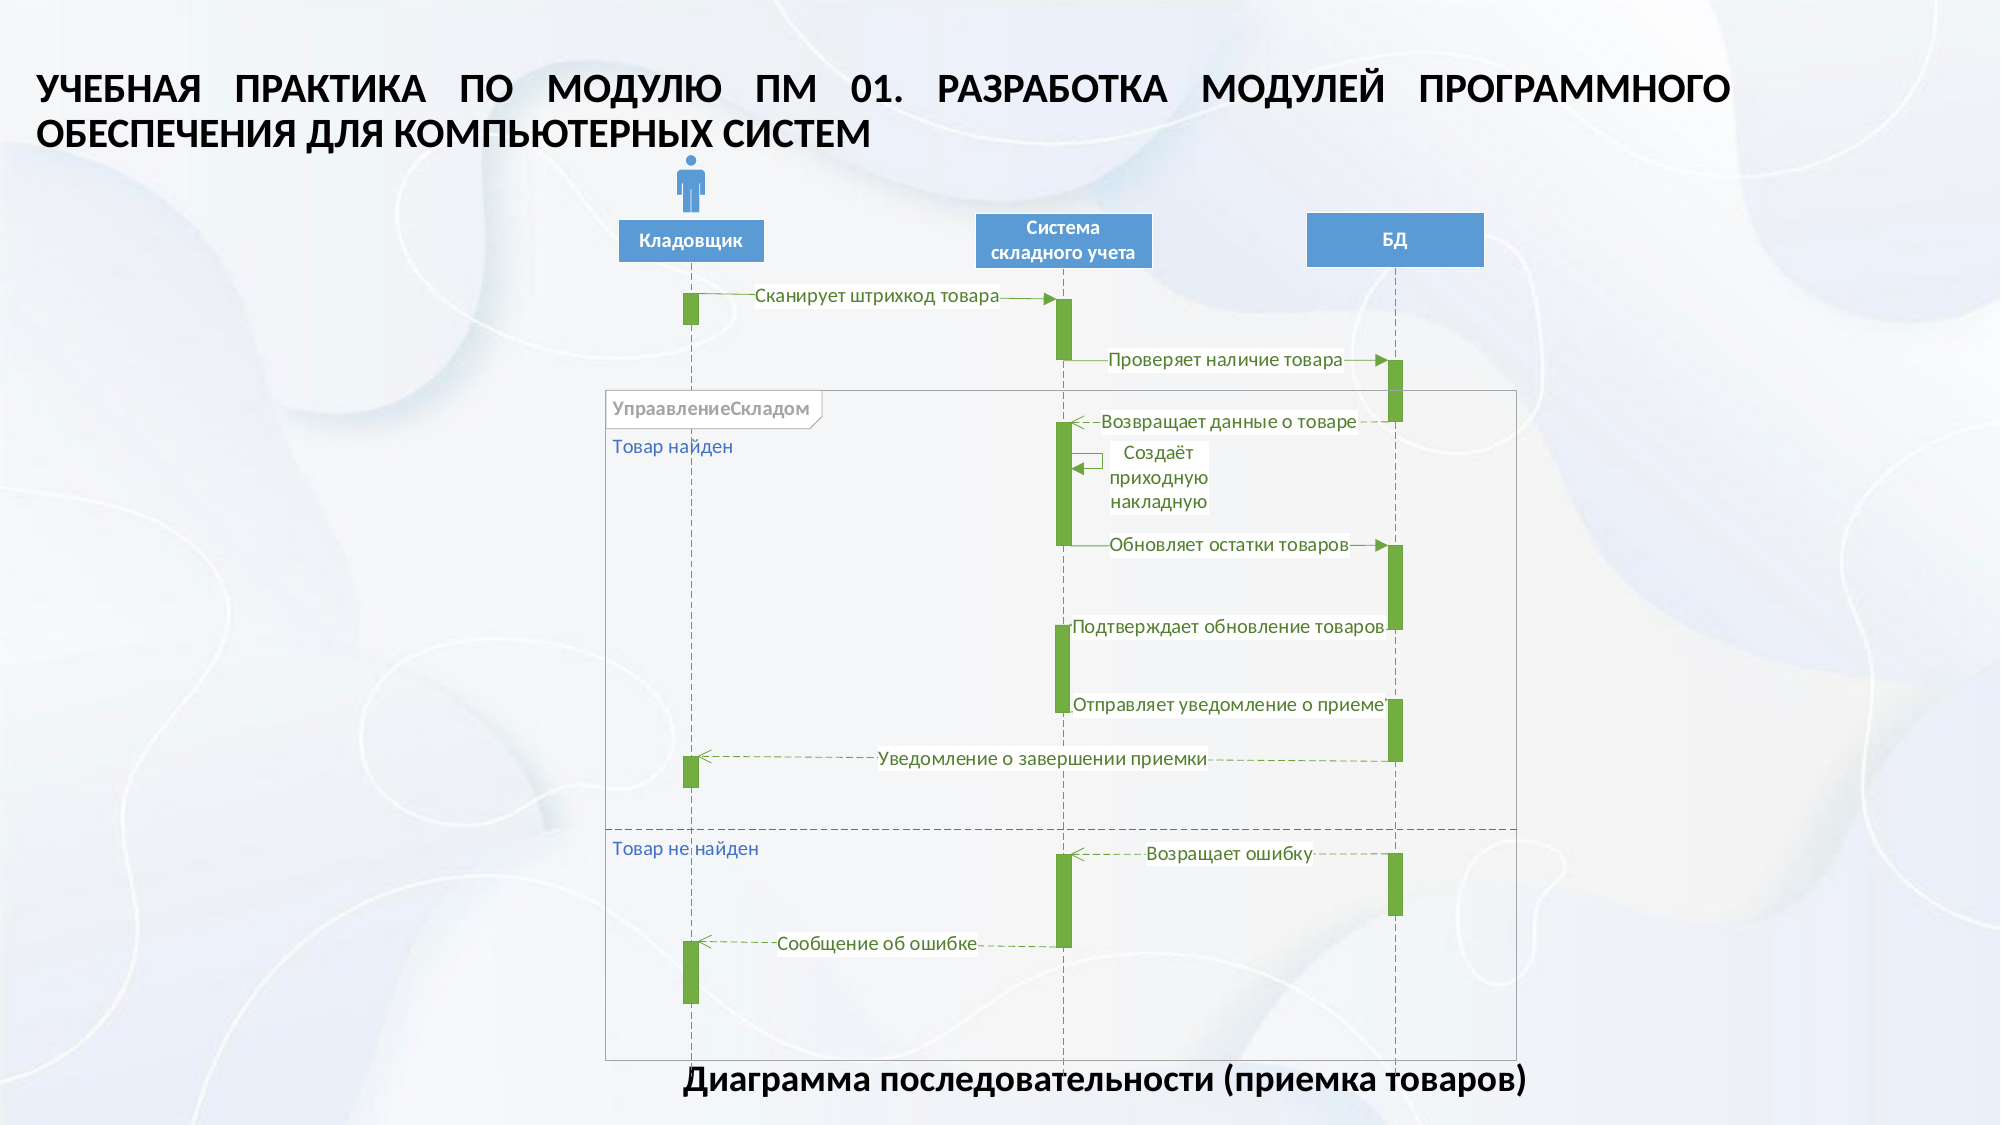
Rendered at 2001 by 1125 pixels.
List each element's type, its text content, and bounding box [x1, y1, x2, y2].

picture [0, 0, 2001, 1125]
title УЧЕБНАЯ ПРАКТИКА ПО МОДУЛЮ ПM 01. РАЗРАБОТКА МОДУЛЕЙ ПРОГРАММНОГО ОБЕСПЕЧЕНИЯ ДЛЯ КОМПЬЮТЕРНЫХ СИСТЕМ [21, 47, 1747, 176]
text_box Диаграмма последовательности (приемка товаров) [668, 1046, 1655, 1107]
